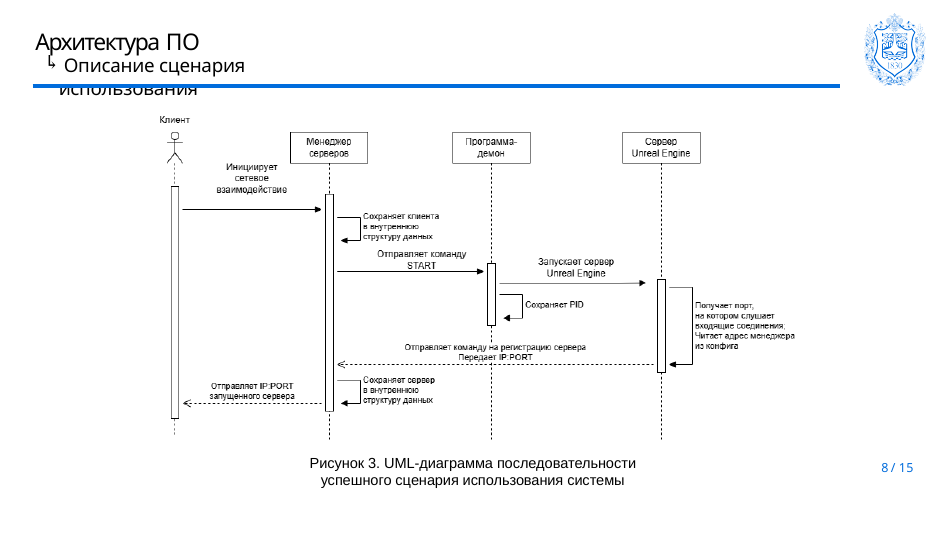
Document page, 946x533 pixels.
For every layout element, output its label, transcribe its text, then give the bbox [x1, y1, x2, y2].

slide_number 8 / 15 [874, 459, 917, 533]
title Архитектура ПО Описание сценария использования [33, 86, 386, 117]
picture [864, 13, 926, 86]
title Архитектура ПО Описание сценария использования [33, 25, 386, 85]
picture [151, 108, 795, 442]
text_box Рисунок 3. UML-диаграмма последовательности успешного сценария использования системы [294, 450, 651, 496]
